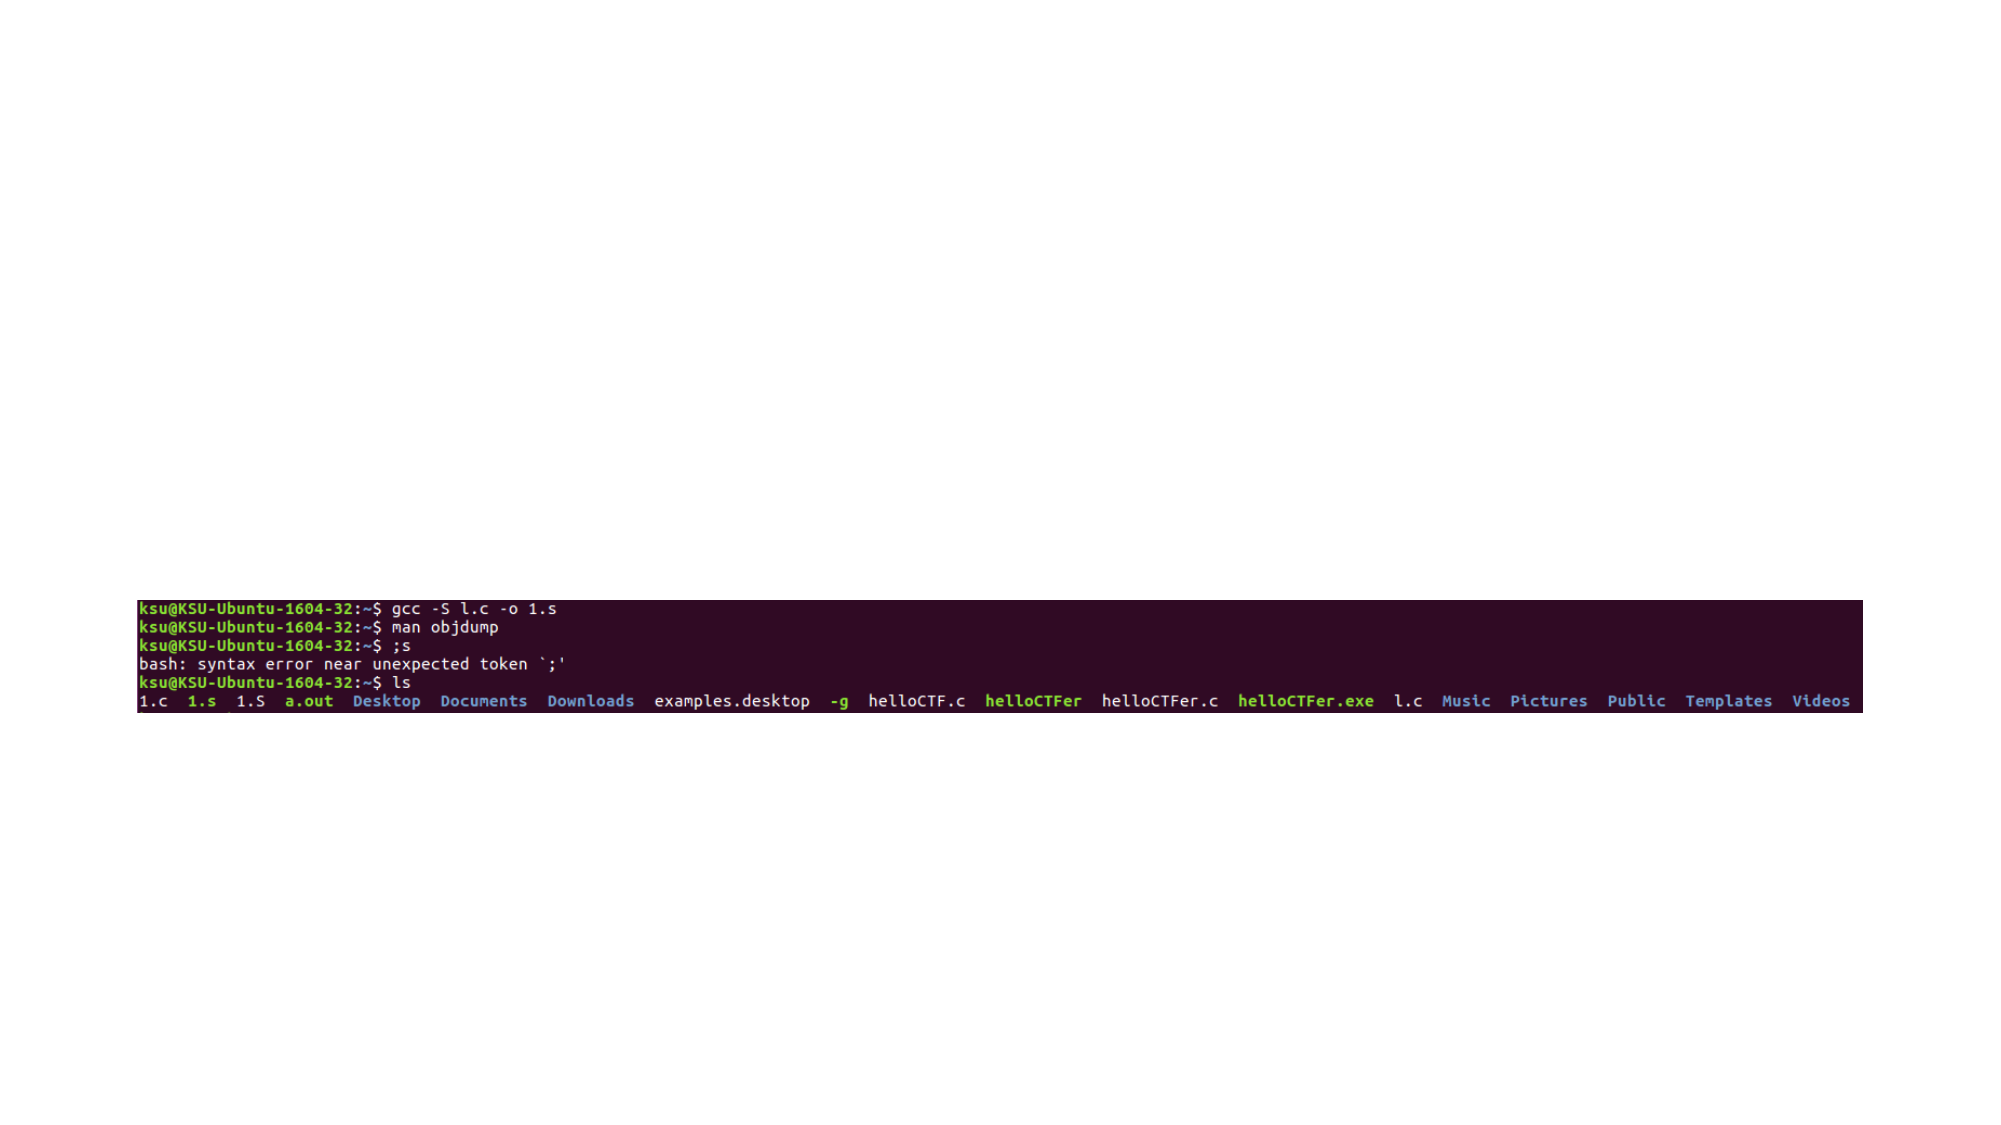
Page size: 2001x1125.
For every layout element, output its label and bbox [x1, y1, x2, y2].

list [137, 600, 1863, 713]
